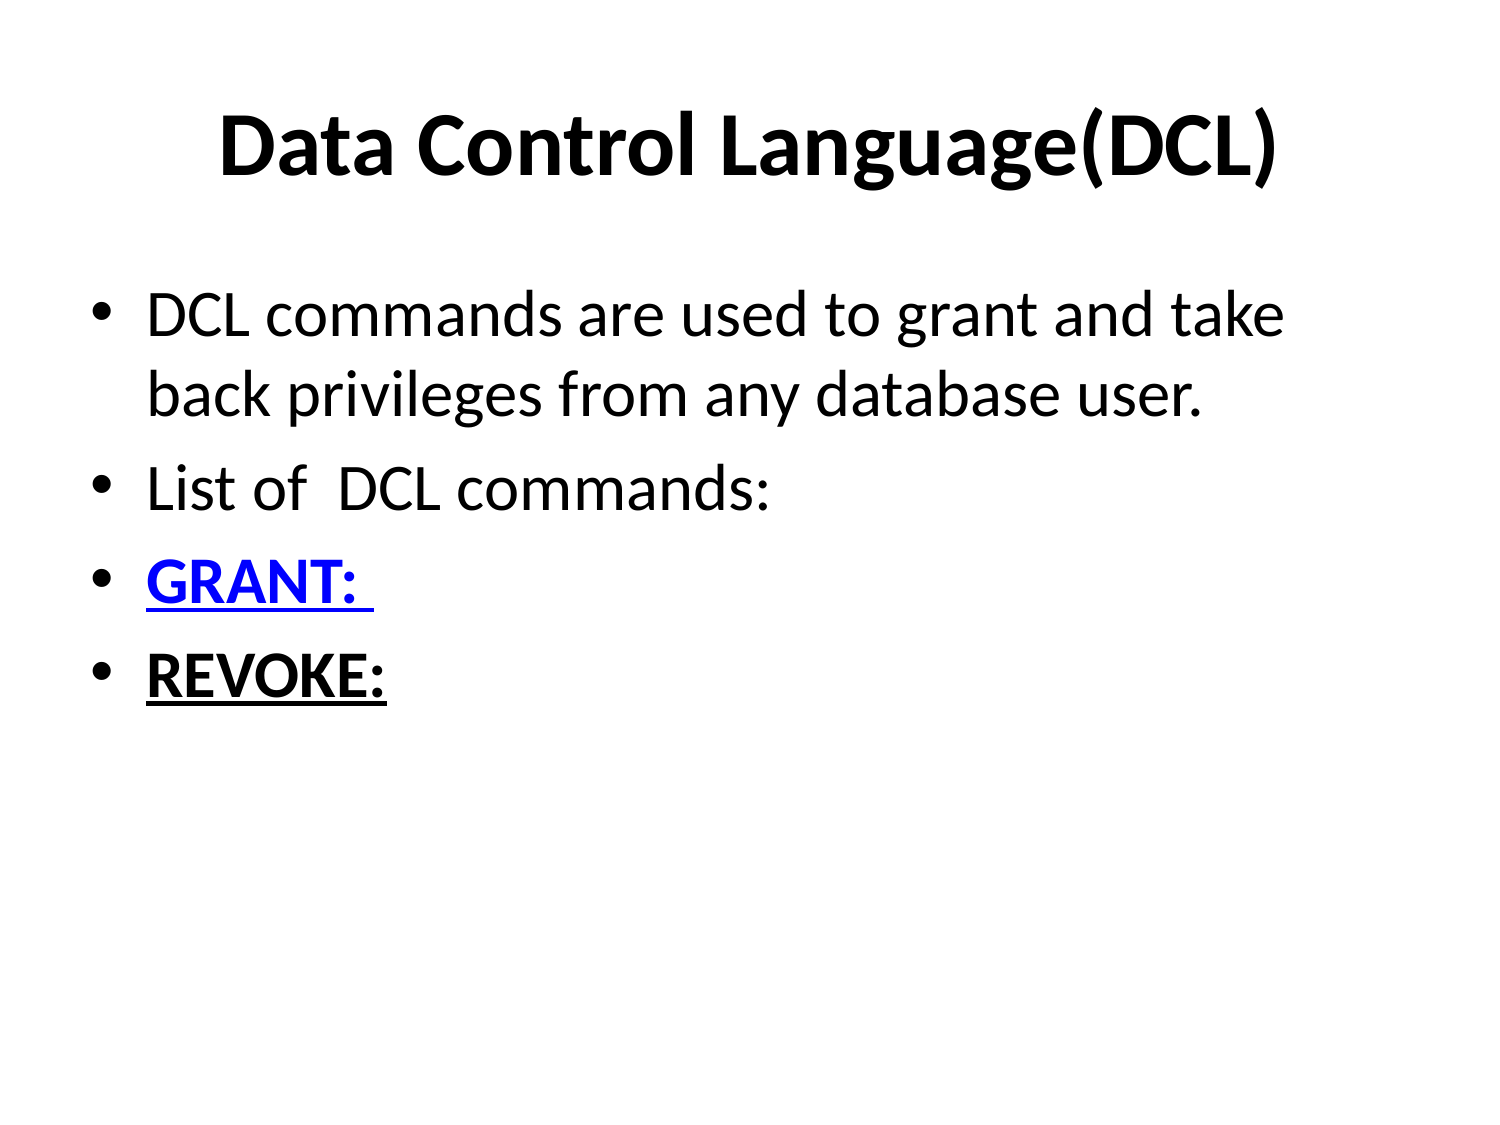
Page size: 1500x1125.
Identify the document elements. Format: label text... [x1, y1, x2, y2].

list DCL commands are used to grant and take back privileges from any database user. List of DCL commands: GRANT: REVOKE: [75, 262, 1425, 1005]
title Data Control Language(DCL) [75, 45, 1425, 233]
